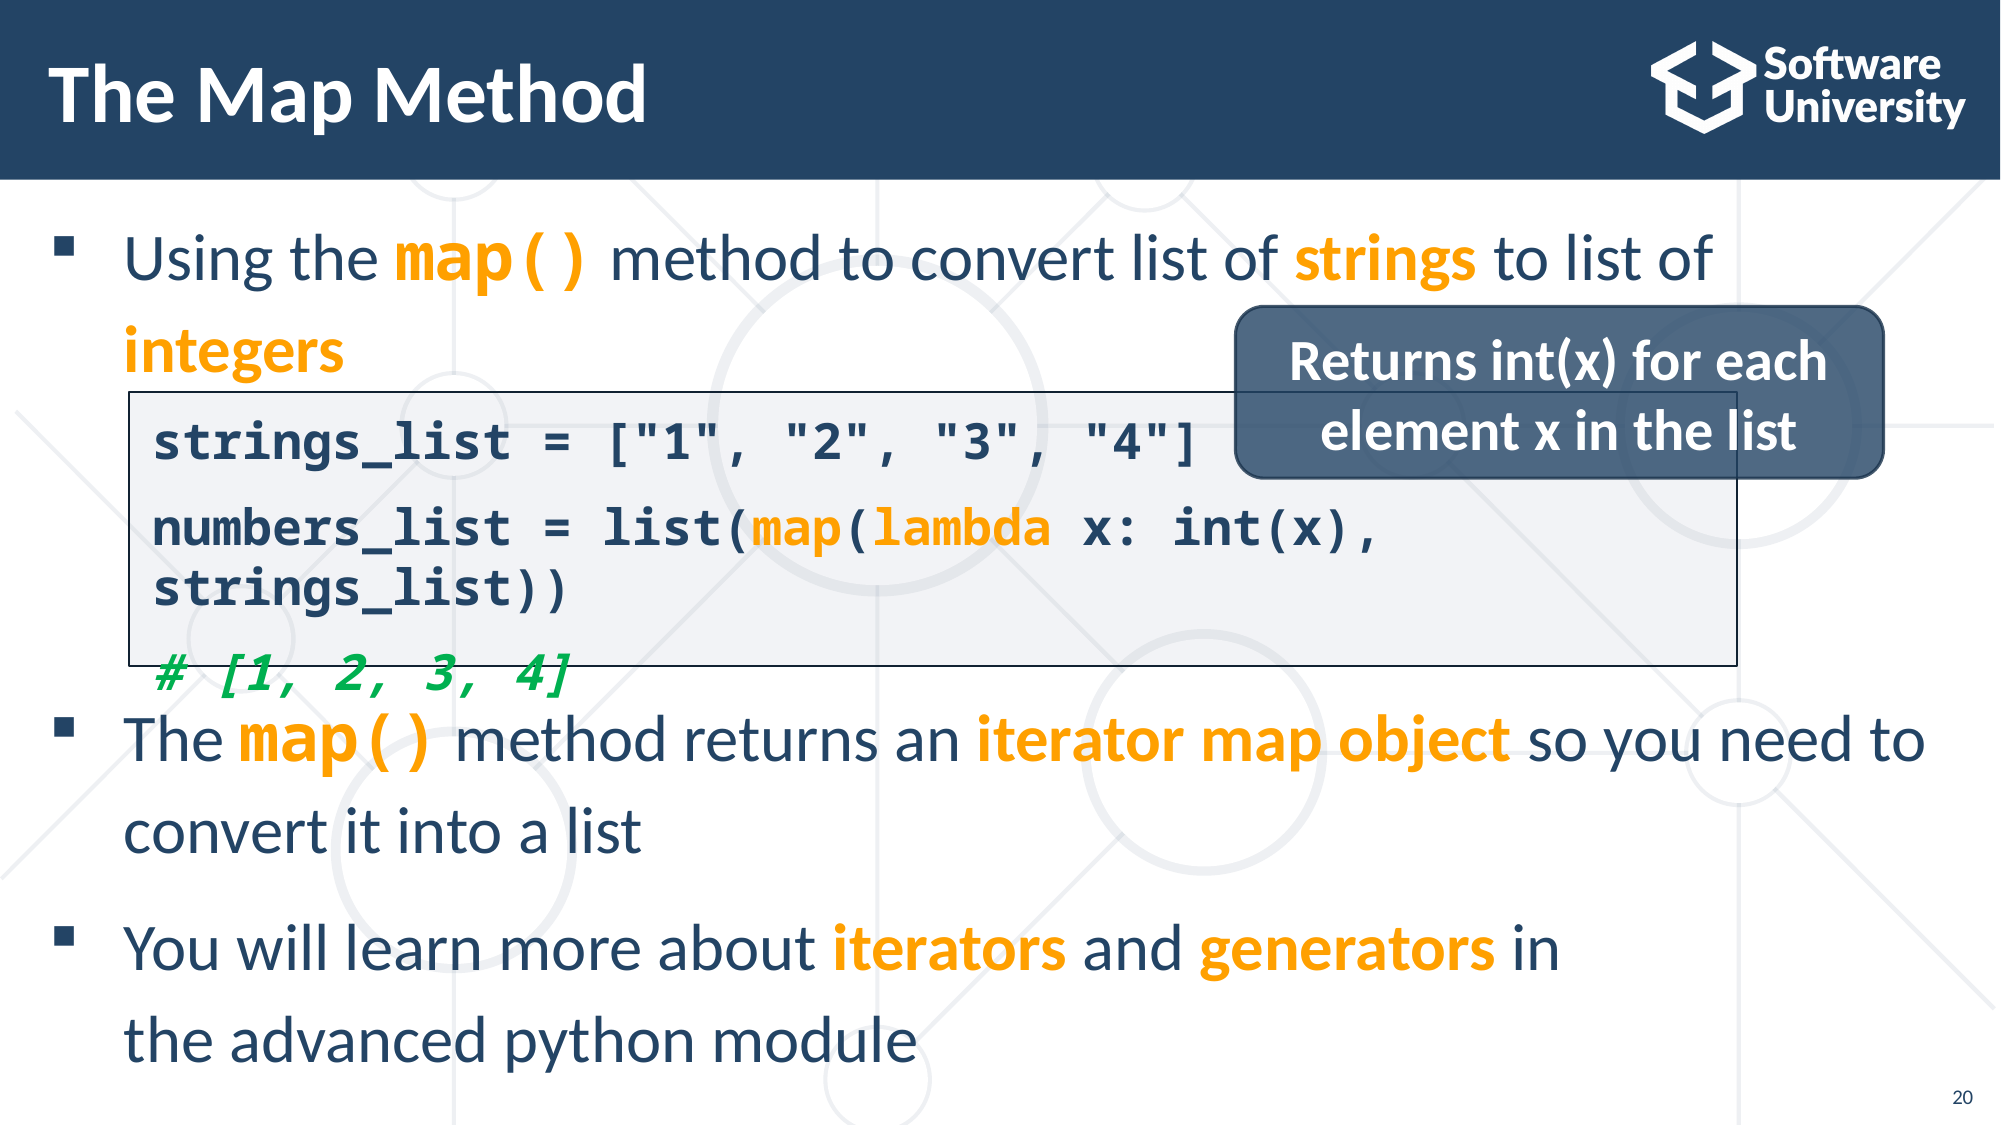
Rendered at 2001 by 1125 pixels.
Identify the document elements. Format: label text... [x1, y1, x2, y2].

text_box 20 [1927, 1067, 1989, 1117]
list Using the map() method to convert list of strings to list of integers The map() method returns an iterator map object so you need to convert it into a list You will learn more about iterators and generators in the advanced python module [31, 196, 1969, 1109]
title The Map Method [31, 16, 1625, 162]
list strings_list = ["1", "2", "3", "4"] numbers_list = list(map(lambda x: int(x), strings_list)) # [1, 2, 3, 4] [128, 391, 1738, 667]
text_box Returns int(x) for each element x in the list [1233, 304, 1886, 481]
picture [1651, 41, 1966, 134]
